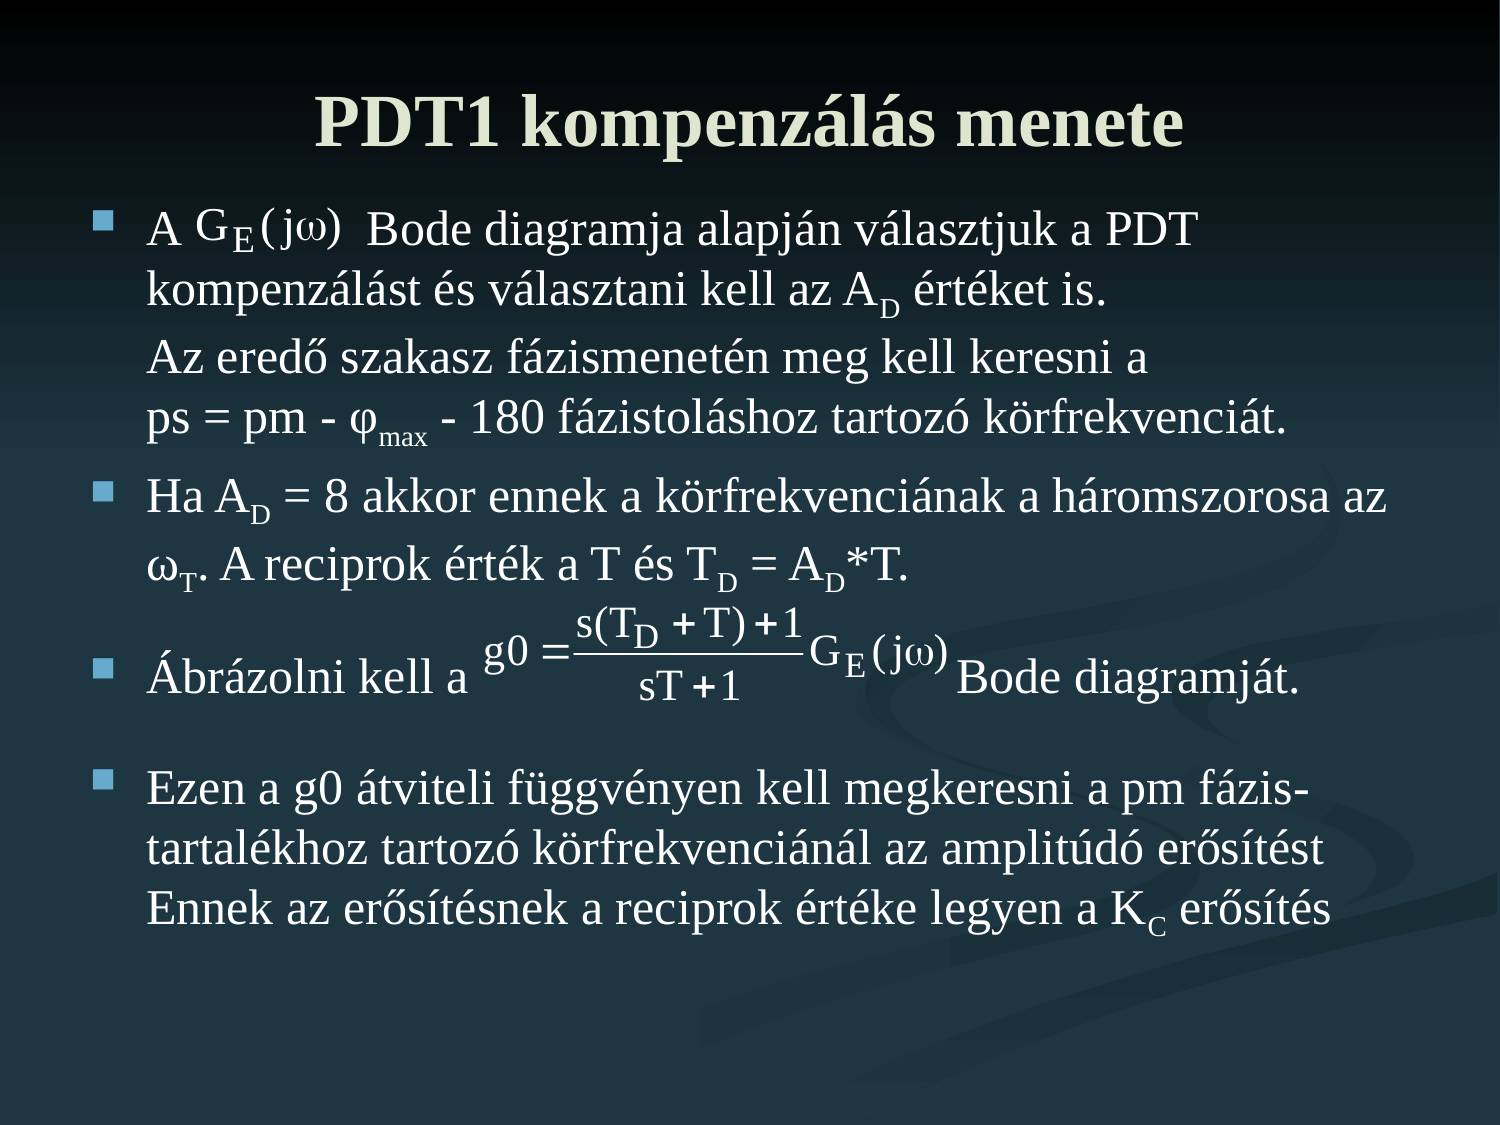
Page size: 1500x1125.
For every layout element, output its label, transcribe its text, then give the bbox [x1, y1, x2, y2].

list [476, 594, 957, 711]
list A Bode diagramja alapján választjuk a PDT kompenzálást és választani kell az AD értéket is. Az eredő szakasz fázismenetén meg kell keresni a ps = pm - φmax - 180 fázistoláshoz tartozó körfrekvenciát. Ha AD = 8 akkor ennek a körfrekvenciának a háromszorosa az ωT. A reciprok érték a T és TD = AD*T. Ábrázolni kell a Bode diagramját. Ezen a g0 átviteli függvényen kell megkeresni a pm fázis-tartalékhoz tartozó körfrekvenciánál az amplitúdó erősítést Ennek az erősítésnek a reciprok értéke legyen a KC erősítés [75, 188, 1425, 1005]
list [188, 193, 350, 265]
title PDT1 kompenzálás menete [75, 45, 1425, 188]
